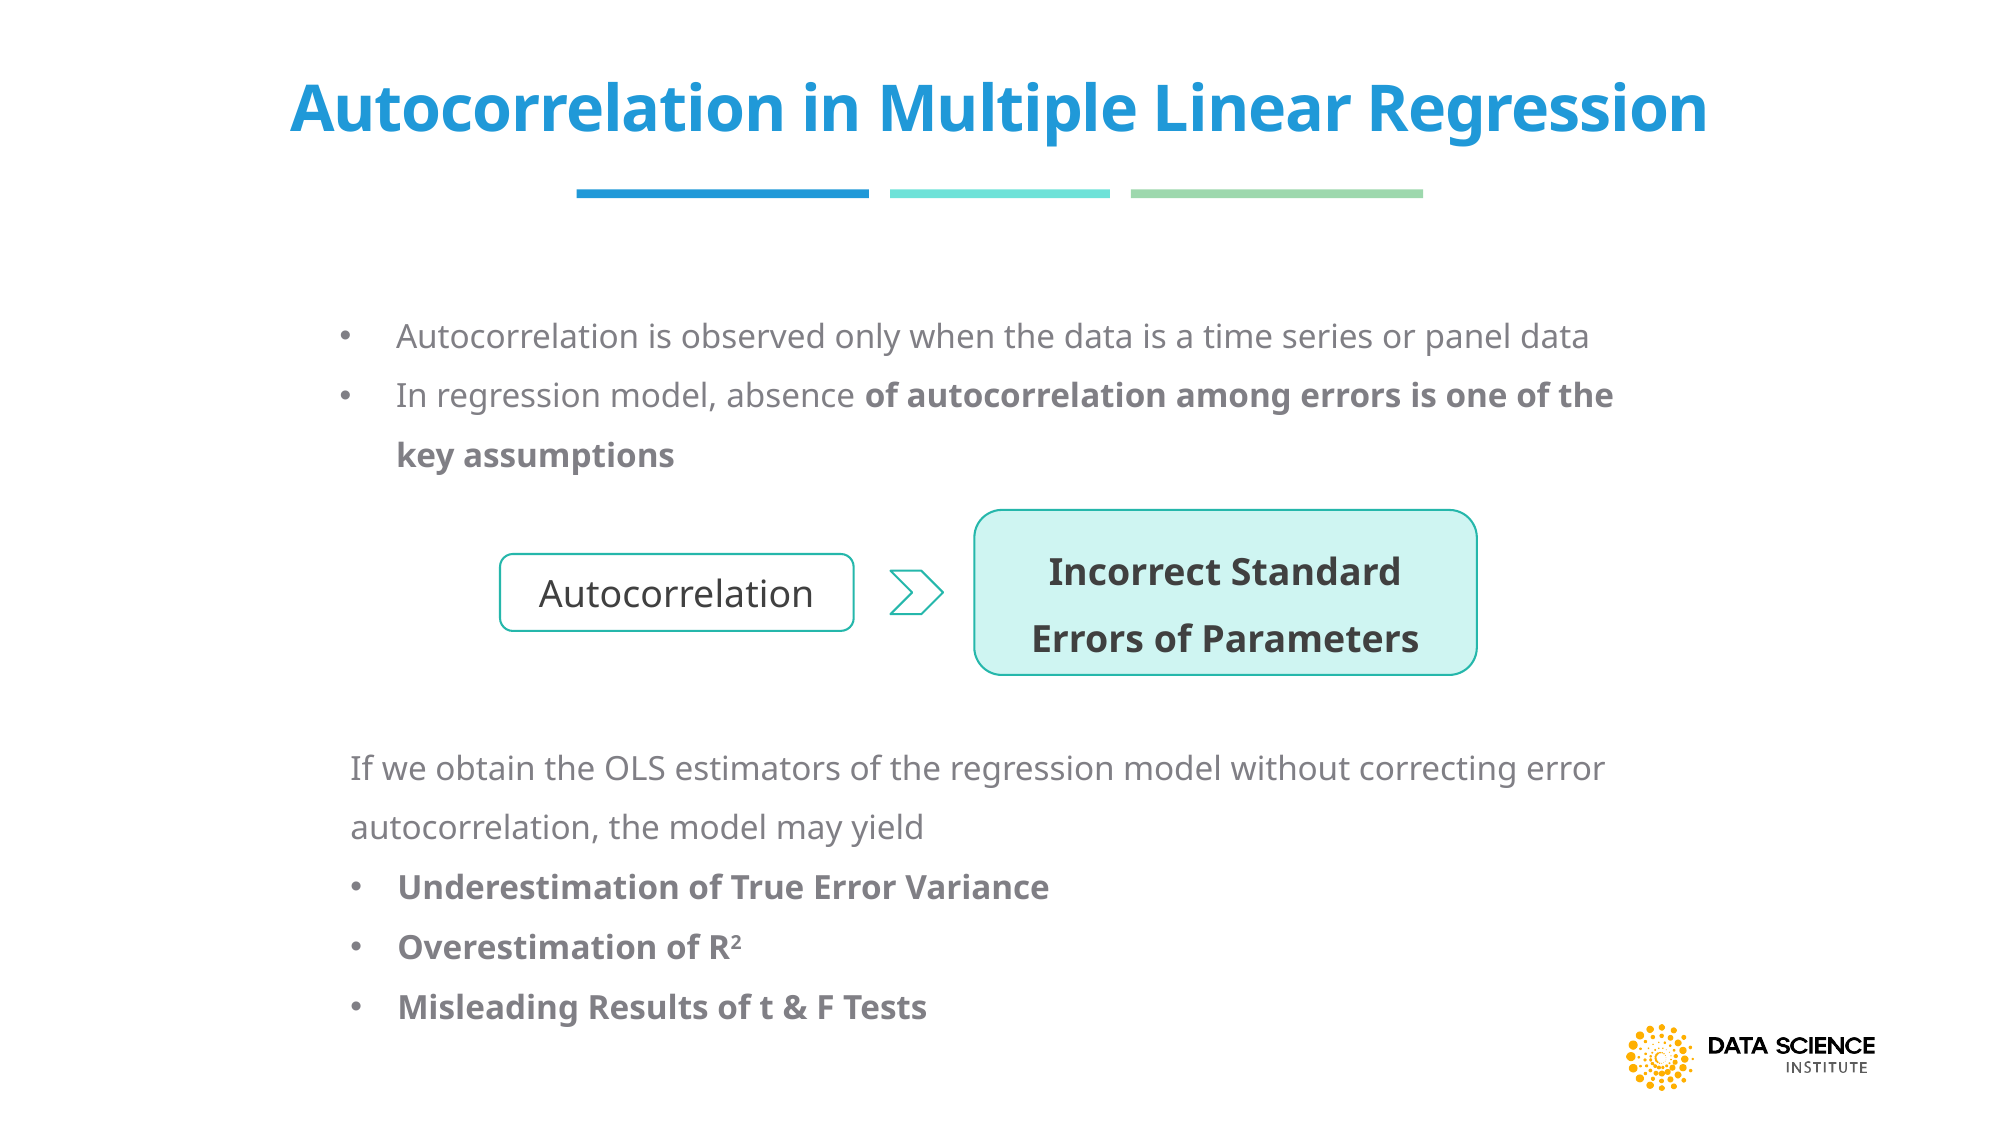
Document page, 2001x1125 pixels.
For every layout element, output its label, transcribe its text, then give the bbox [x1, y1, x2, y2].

picture [1626, 1024, 1694, 1091]
text_box If we obtain the OLS estimators of the regression model without correcting error autocorrelation, the model may yield Underestimation of True Error Variance Overestimation of R2 Misleading Results of t & F Tests [335, 719, 1665, 1034]
picture [1839, 1062, 1847, 1073]
text_box [888, 568, 946, 617]
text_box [576, 189, 1424, 199]
title Autocorrelation in Multiple Linear Regression [257, 44, 1743, 178]
picture [1828, 1037, 1844, 1054]
text_box Autocorrelation is observed only when the data is a time series or panel data In regression model, absence of autocorrelation among errors is one of the key assumptions [324, 287, 1675, 482]
picture [1792, 1062, 1801, 1073]
text_box Incorrect Standard Errors of Parameters [972, 507, 1479, 678]
text_box Autocorrelation [497, 551, 856, 634]
picture [1845, 1037, 1862, 1054]
picture [1776, 1037, 1808, 1054]
picture [1860, 1062, 1867, 1073]
picture [1804, 1061, 1811, 1073]
